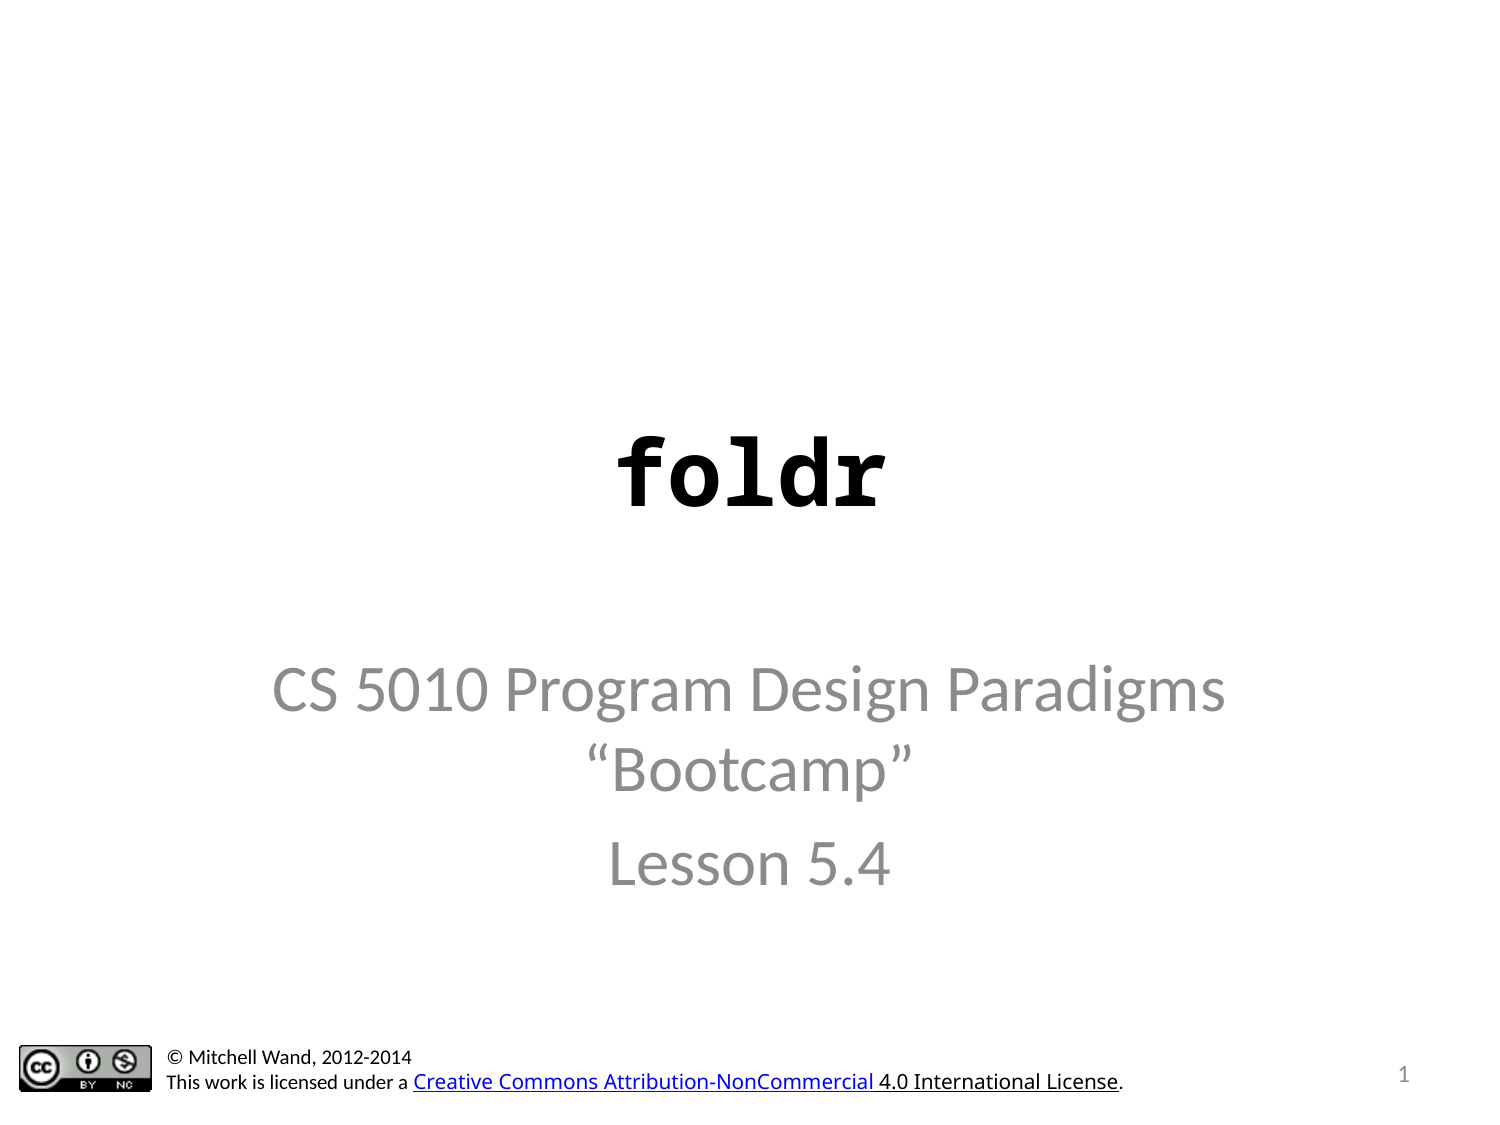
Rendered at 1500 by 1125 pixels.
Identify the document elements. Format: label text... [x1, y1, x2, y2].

title foldr [112, 349, 1388, 591]
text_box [19, 1035, 1481, 1102]
subtitle CS 5010 Program Design Paradigms “Bootcamp” Lesson 5.4 [225, 637, 1275, 925]
